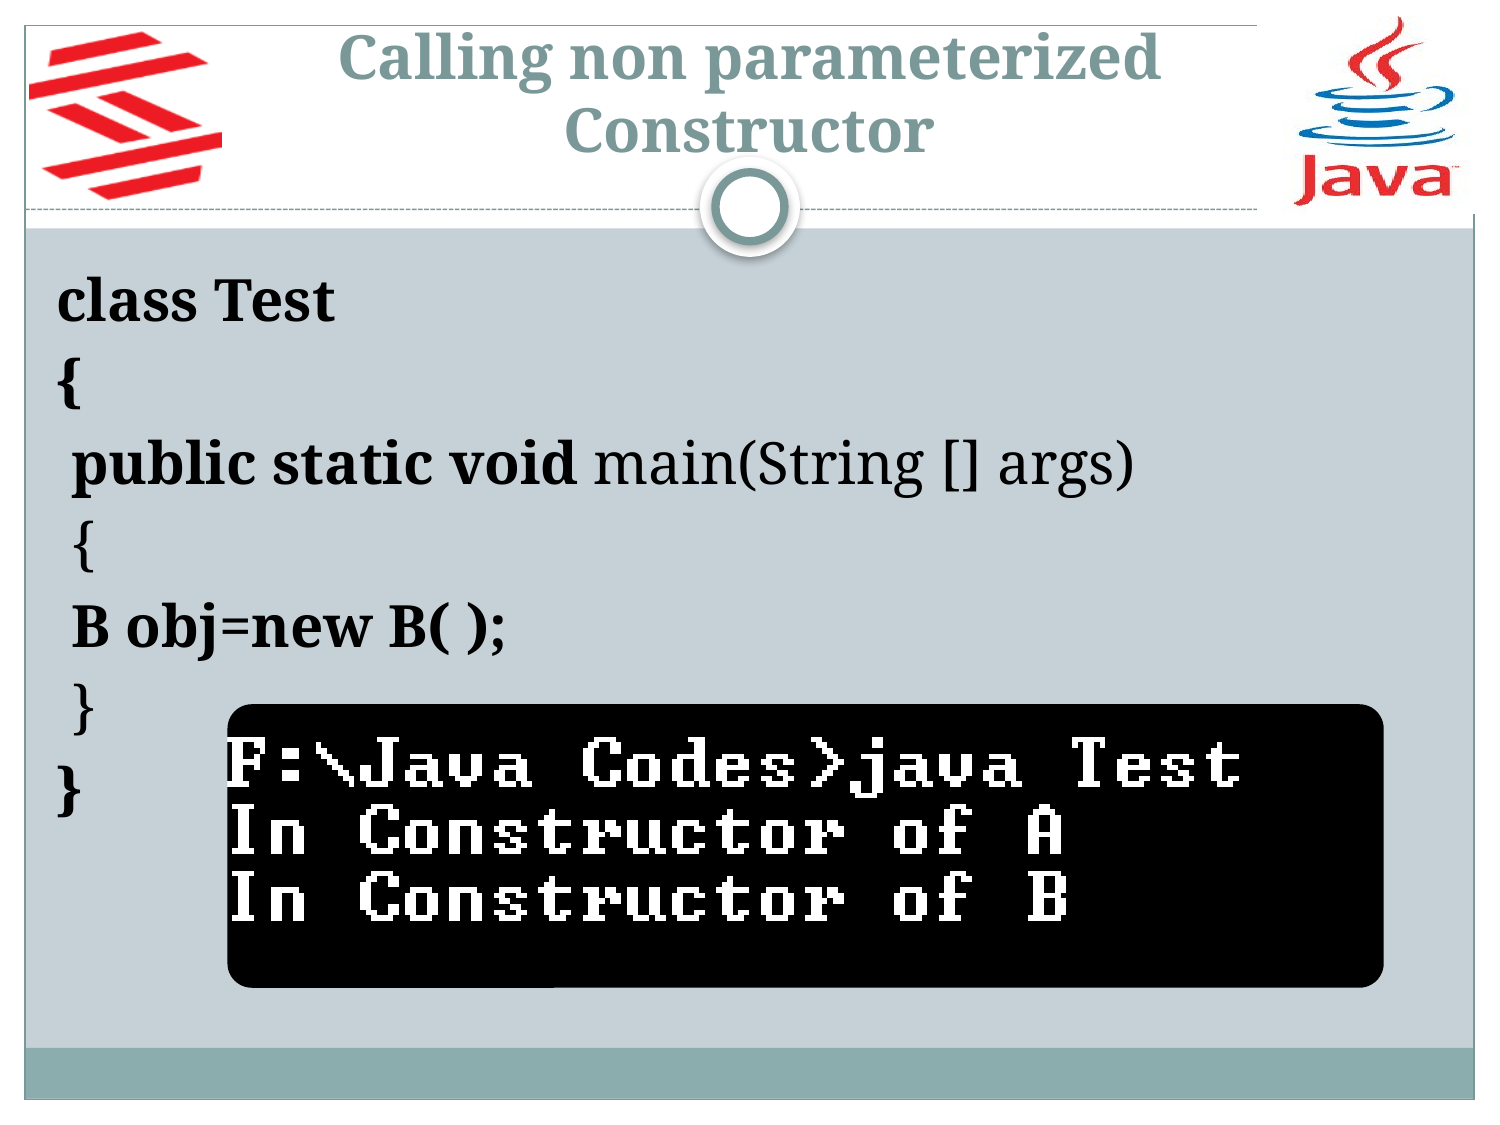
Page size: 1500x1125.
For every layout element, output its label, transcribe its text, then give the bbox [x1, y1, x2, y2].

picture [1257, 6, 1486, 214]
picture [227, 703, 1384, 988]
picture [29, 30, 222, 209]
list class Test { public static void main(String [] args) { B obj=new B( ); } } [41, 255, 1460, 1047]
title Calling non parameterized Constructor [49, 10, 1252, 173]
